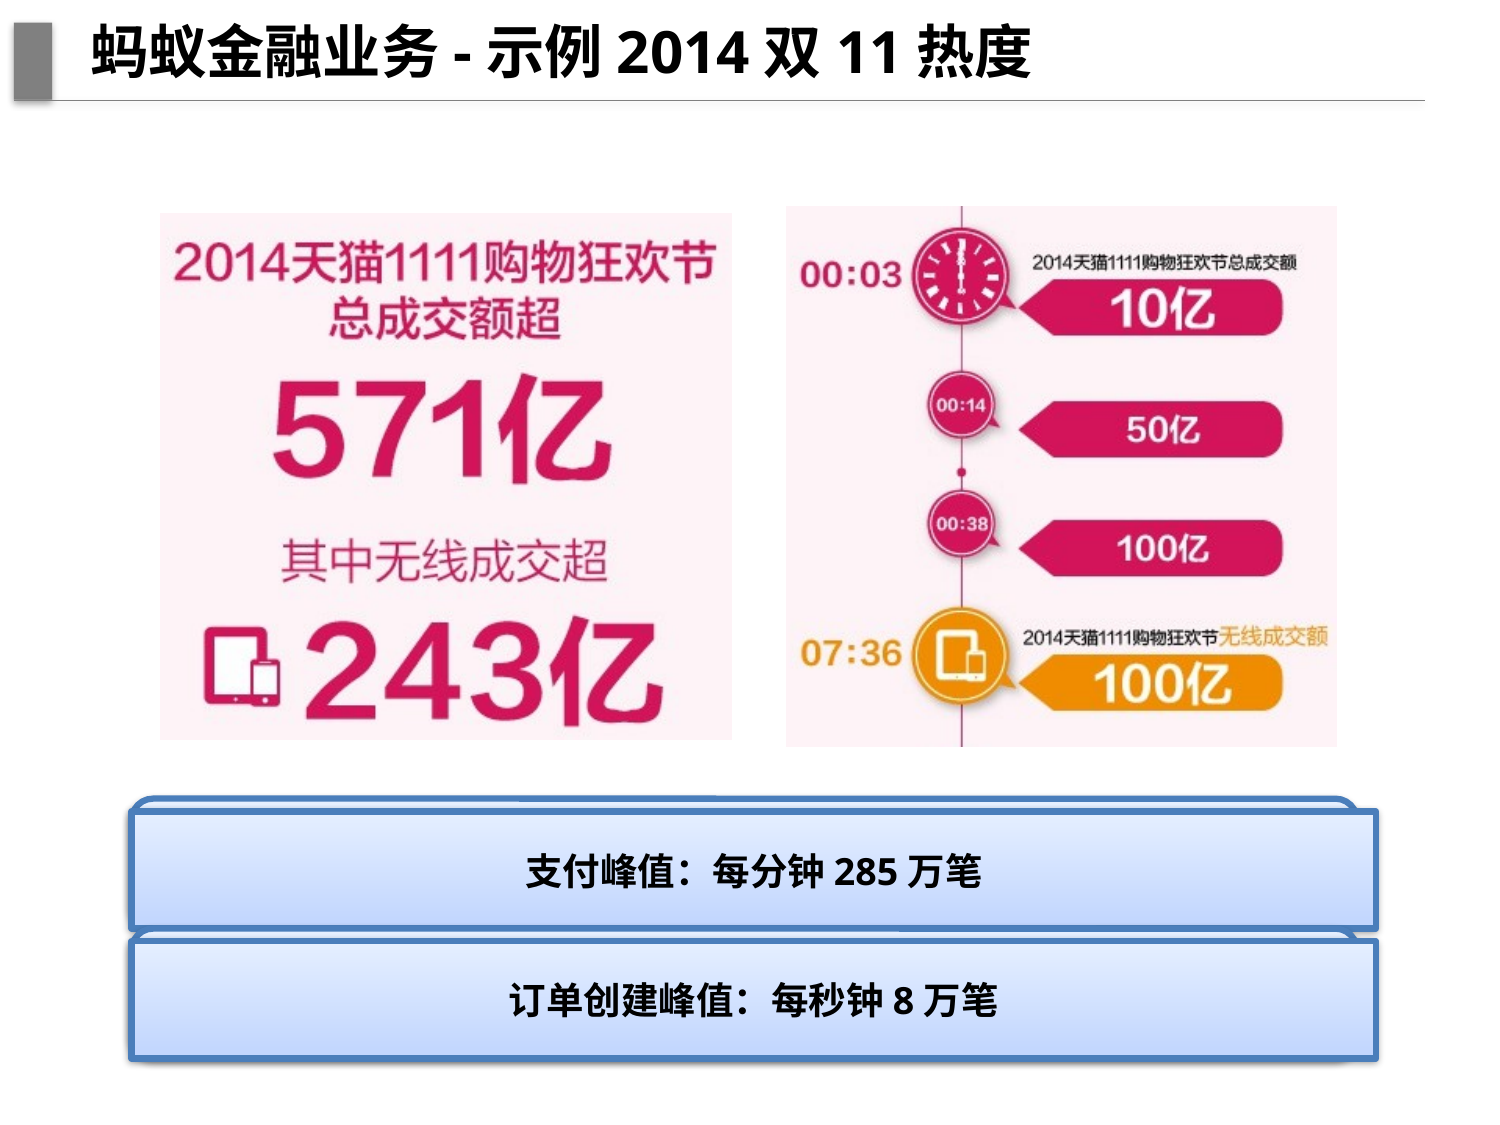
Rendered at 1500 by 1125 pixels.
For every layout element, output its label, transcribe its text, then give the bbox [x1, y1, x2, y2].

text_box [131, 928, 1377, 1059]
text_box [131, 798, 1377, 928]
title 蚂蚁金融业务-示例2014双11热度 [75, 0, 1500, 100]
picture [159, 212, 733, 740]
picture [785, 205, 1337, 747]
